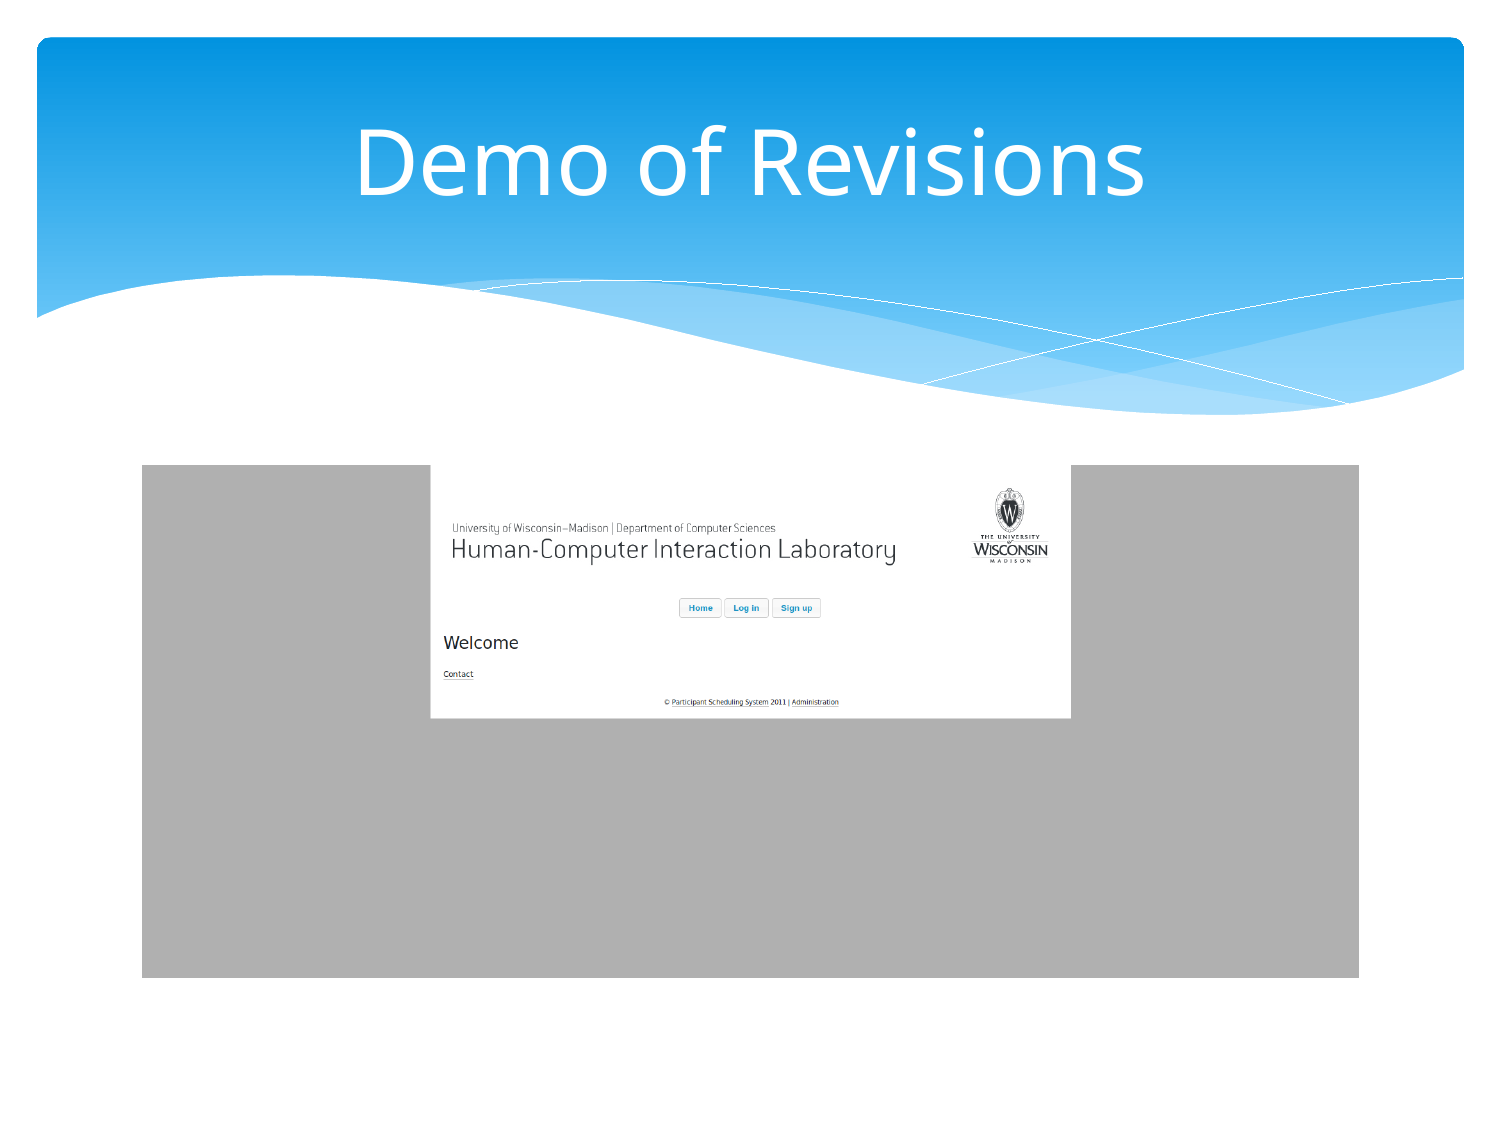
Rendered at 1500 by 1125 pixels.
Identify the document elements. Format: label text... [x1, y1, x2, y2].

title Demo of Revisions [75, 55, 1425, 261]
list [142, 465, 1359, 978]
